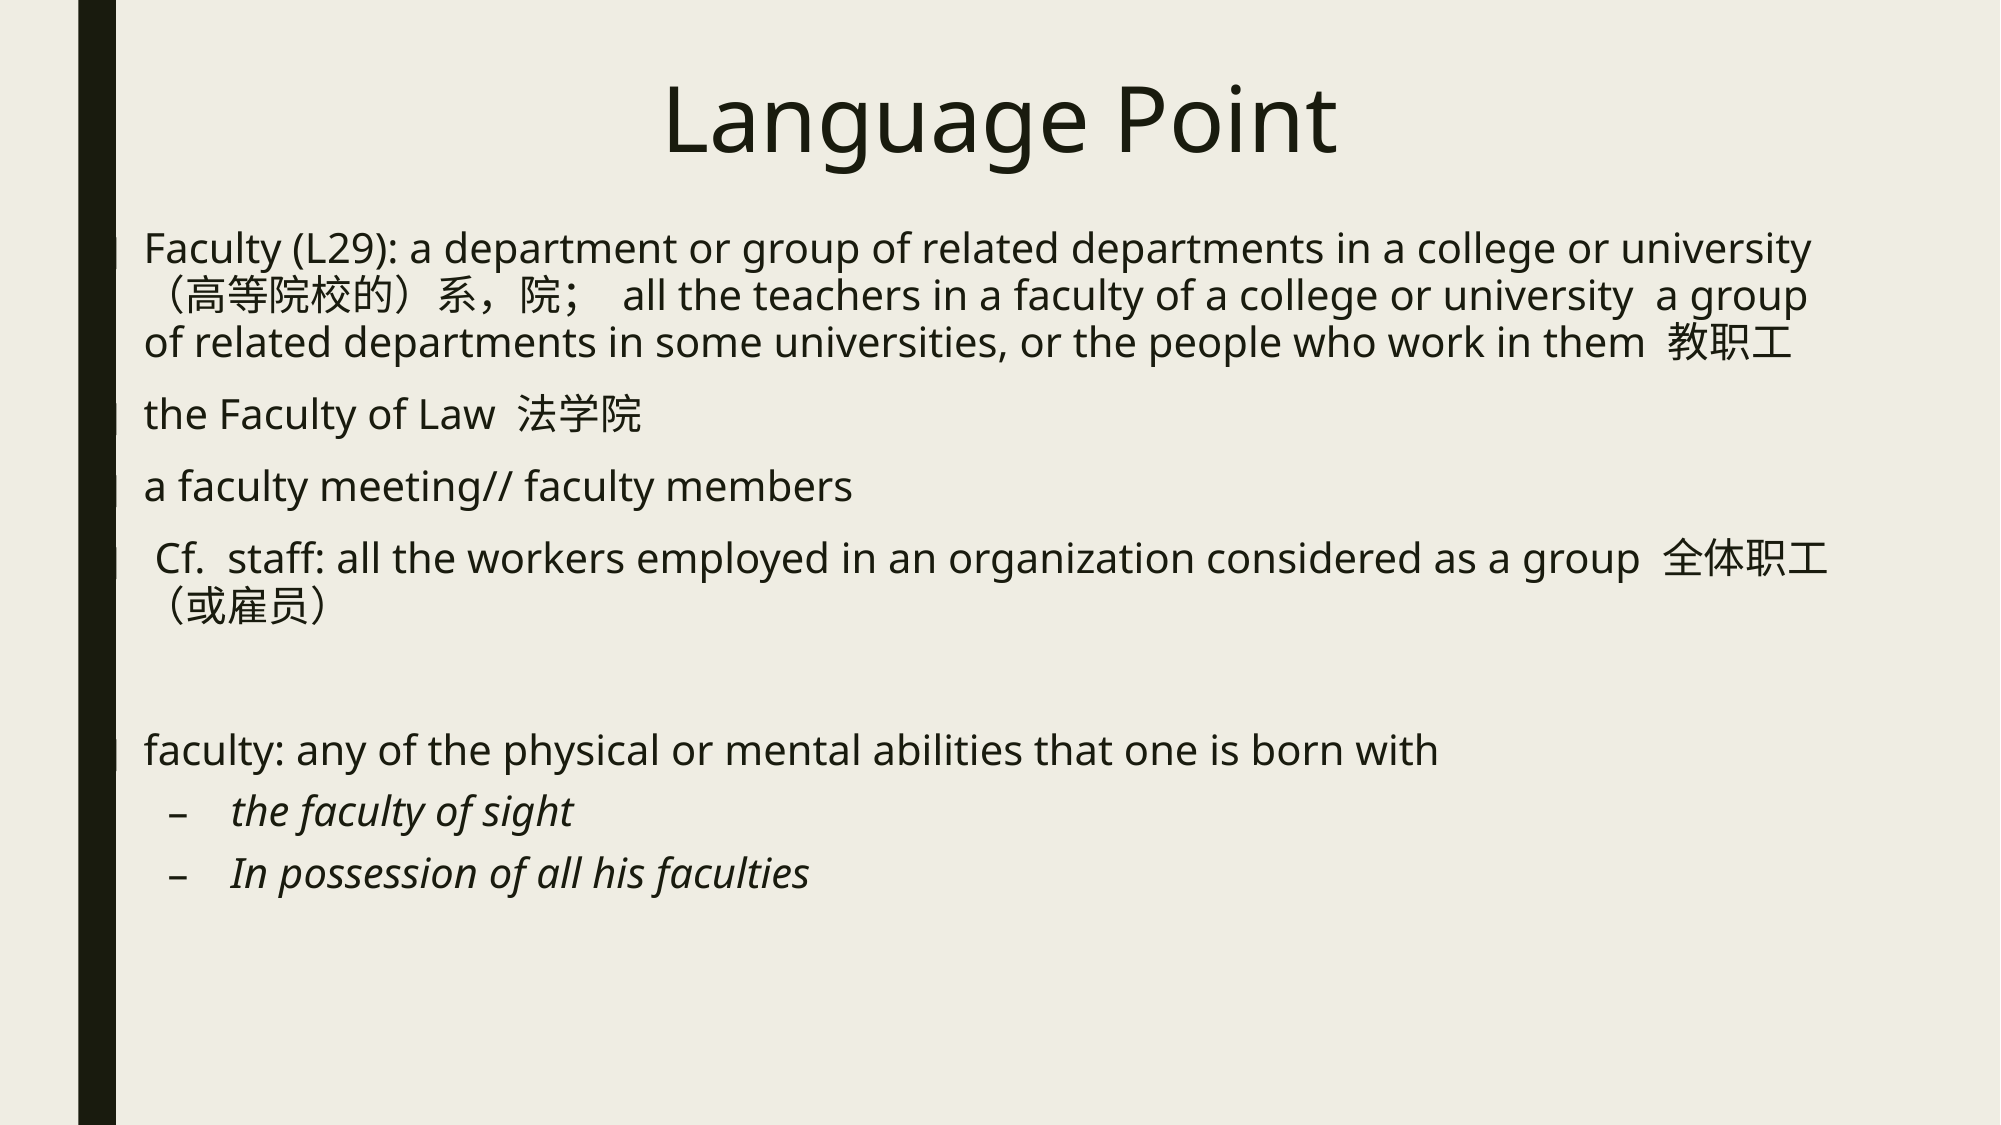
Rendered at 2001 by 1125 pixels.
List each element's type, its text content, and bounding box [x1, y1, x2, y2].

title Language Point [137, 66, 1863, 192]
list Faculty (L29): a department or group of related departments in a college or university （高等院校的）系，院； all the teachers in a faculty of a college or university a group of related departments in some universities, or the people who work in them 教职工 the Faculty of Law 法学院 a faculty meeting// faculty members Cf. staff: all the workers employed in an organization considered as a group 全体职工（或雇员） faculty: any of the physical or mental abilities that one is born with the faculty of sight In possession of all his faculties [65, 218, 1863, 1125]
